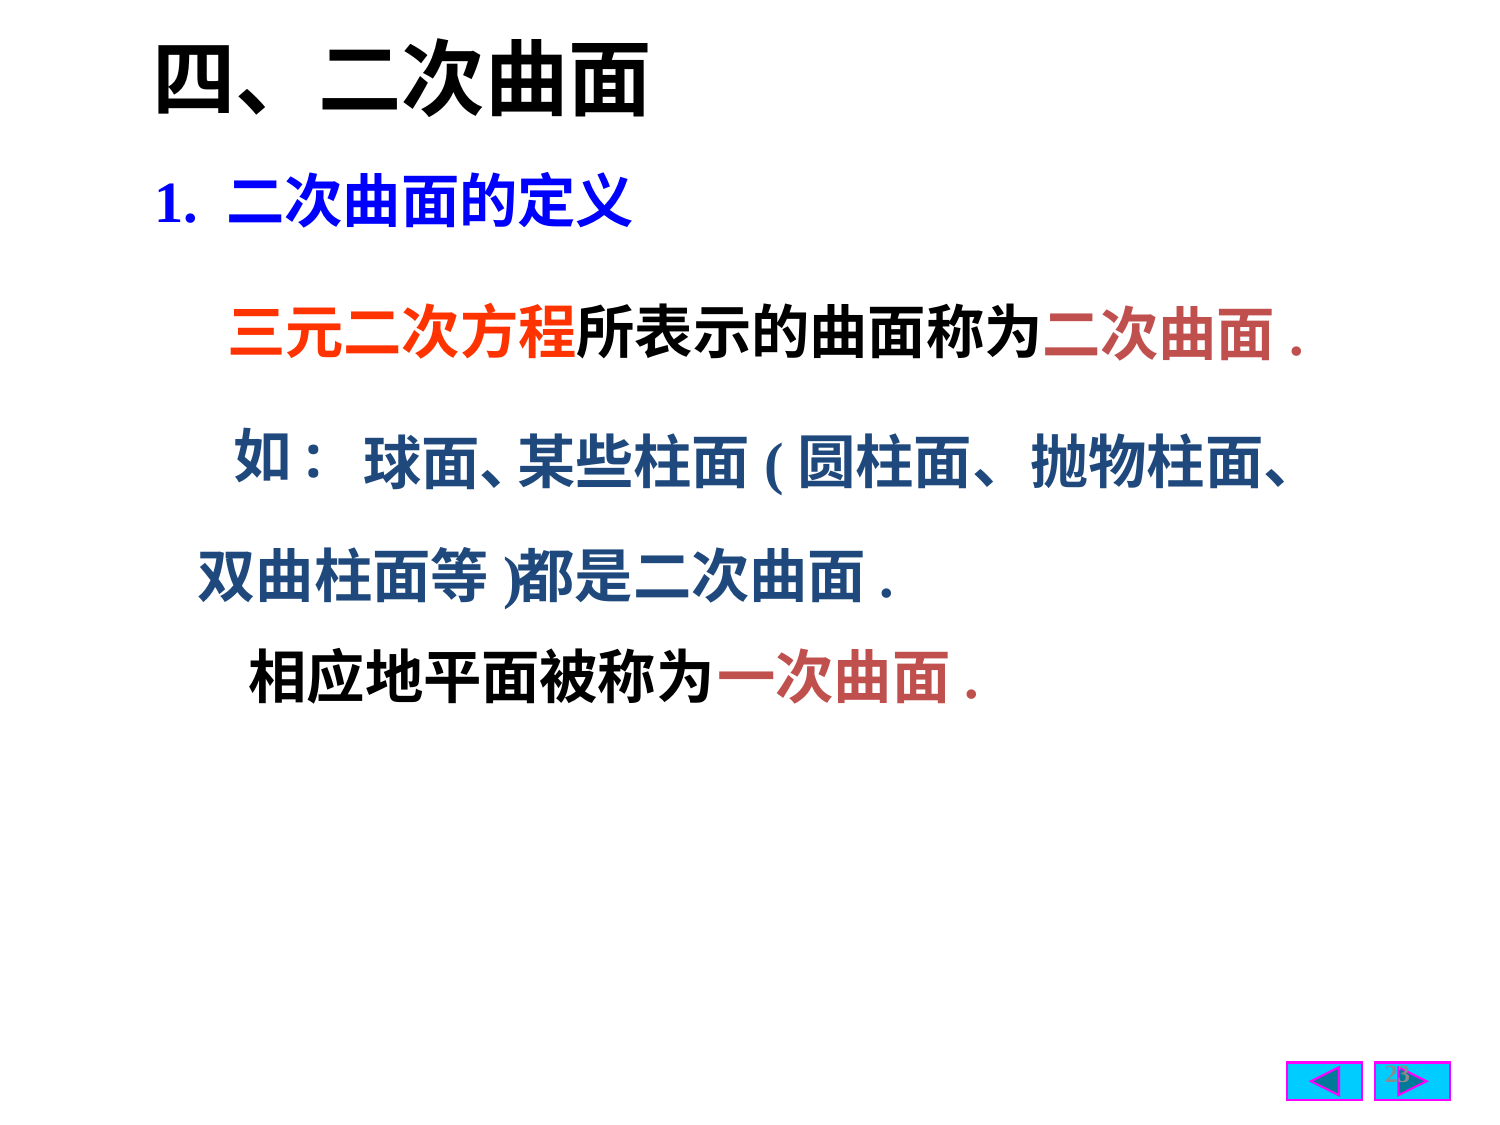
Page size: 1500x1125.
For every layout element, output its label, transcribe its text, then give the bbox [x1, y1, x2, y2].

text_box 四、二次曲面 [137, 19, 775, 134]
slide_number 23 [1074, 1042, 1425, 1103]
text_box 如: [218, 411, 337, 497]
text_box 都是二次曲面. [501, 525, 999, 617]
text_box 1. 二次曲面的定义 [125, 156, 775, 242]
text_box 双曲柱面等) [183, 525, 501, 617]
text_box 球面、 [348, 411, 574, 504]
text_box 三元二次方程所表示的曲面称为 [212, 287, 1075, 373]
text_box 一次曲面. [702, 632, 1016, 718]
text_box 相应地平面被称为 [206, 632, 702, 718]
text_box 二次曲面. [1027, 289, 1319, 375]
text_box 某些柱面(圆柱面、抛物柱面、 [502, 411, 1337, 503]
